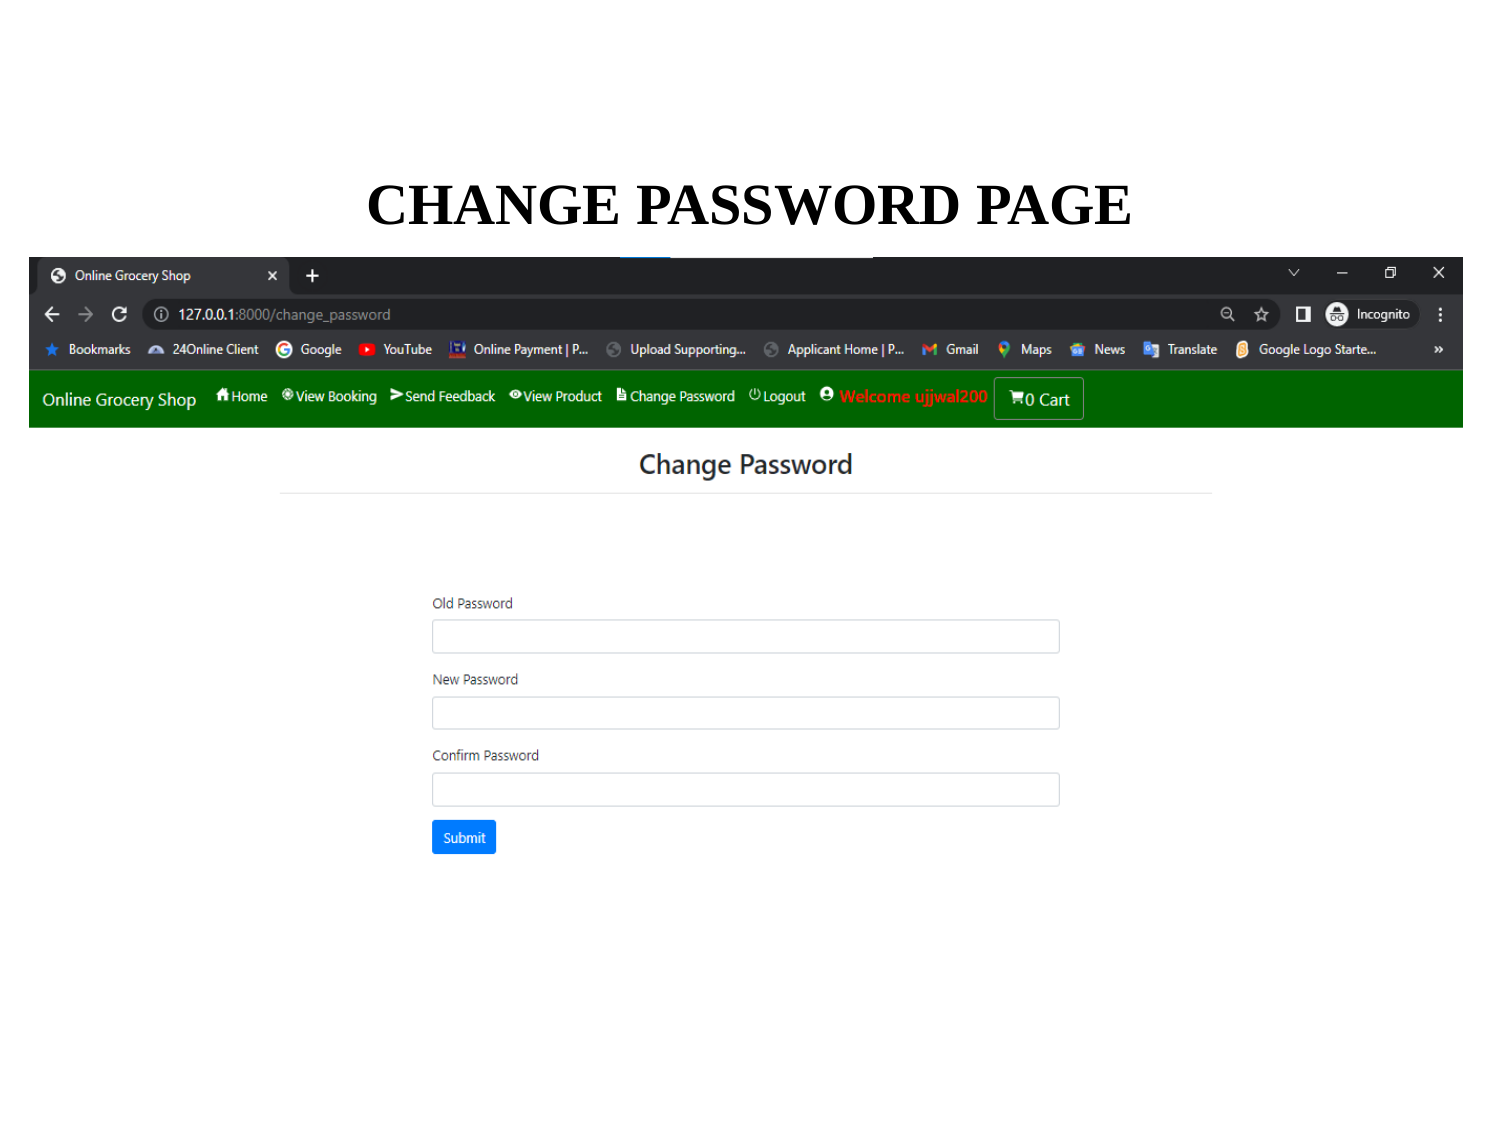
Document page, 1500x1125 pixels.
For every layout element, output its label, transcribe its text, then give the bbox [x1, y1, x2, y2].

picture [29, 257, 1464, 1059]
title CHANGE PASSWORD PAGE [75, 90, 1425, 256]
